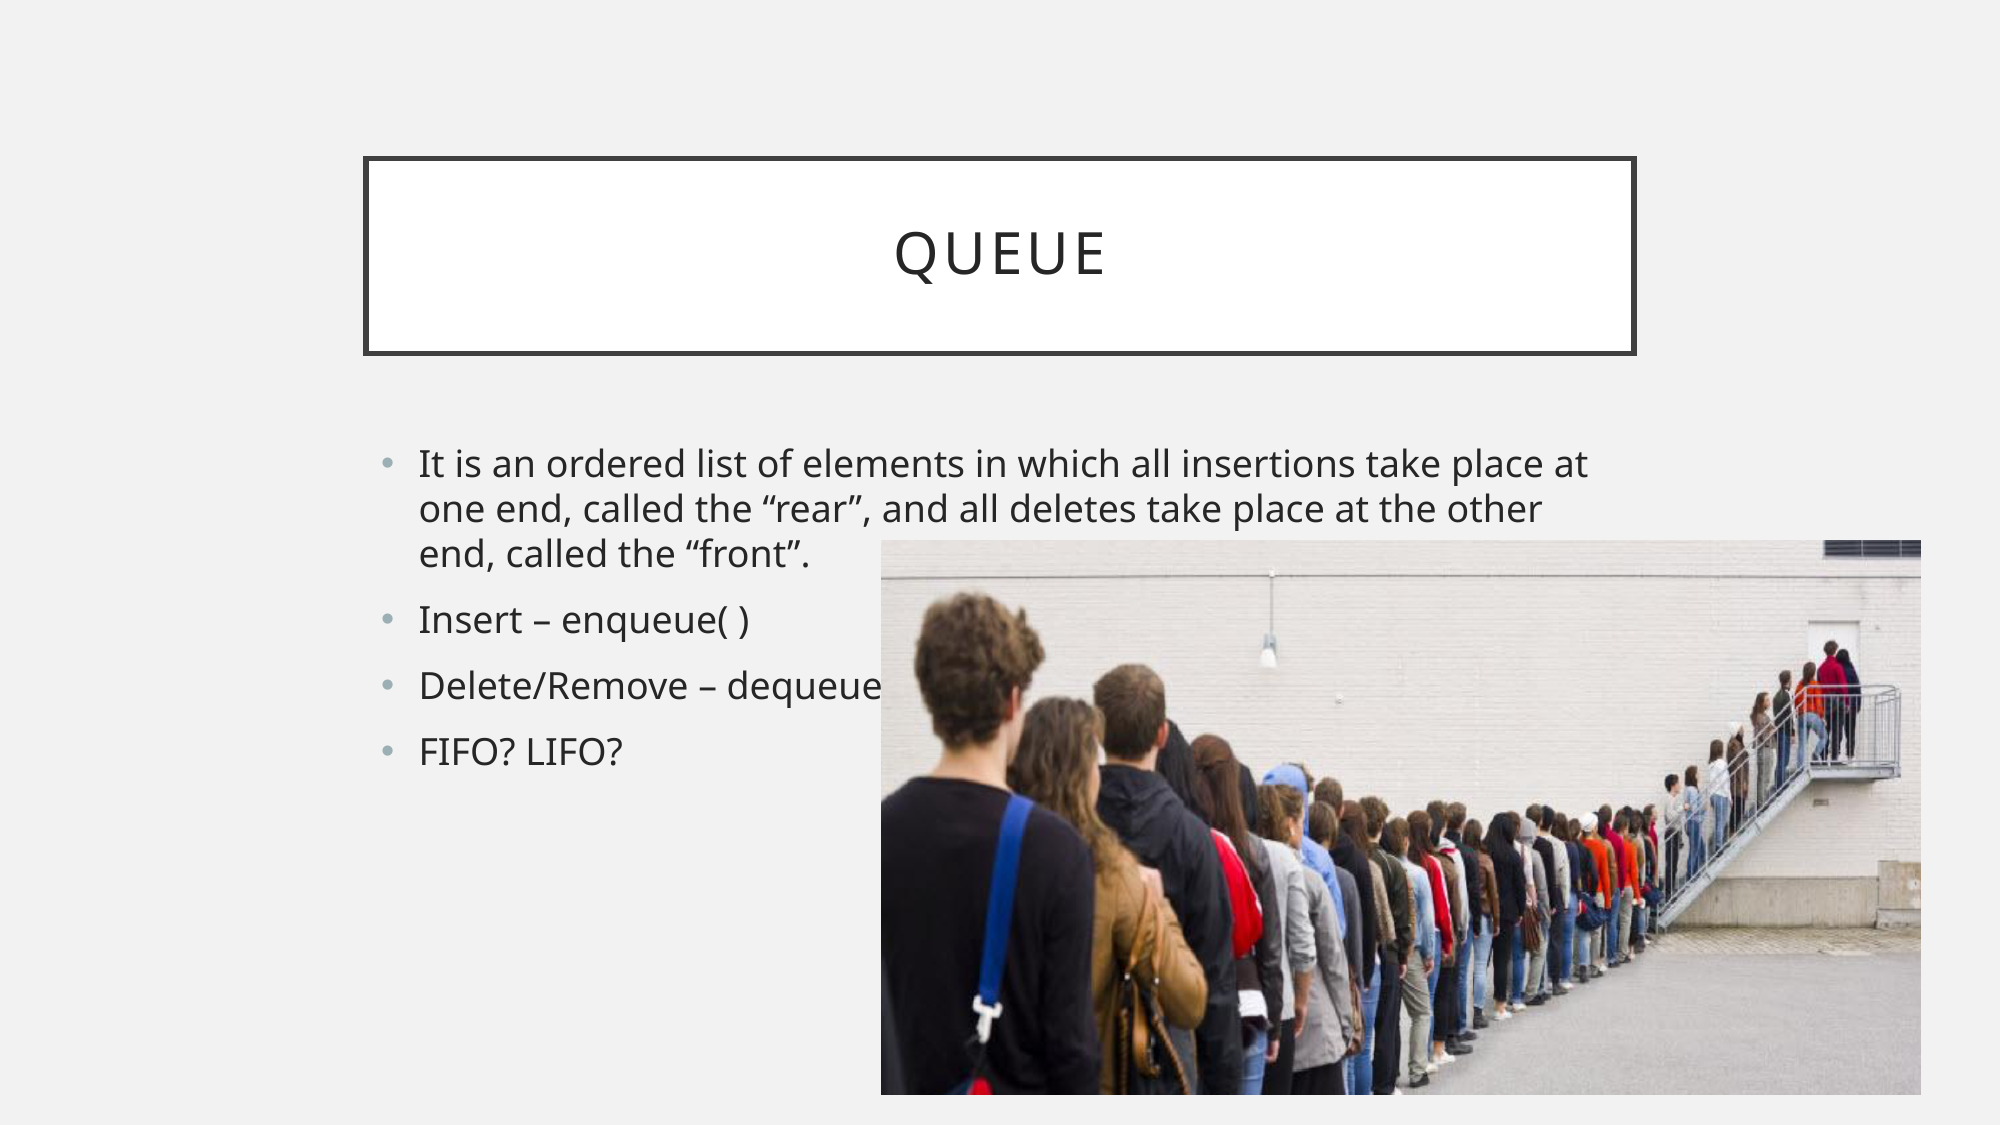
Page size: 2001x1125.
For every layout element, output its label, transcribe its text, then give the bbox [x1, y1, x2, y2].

list It is an ordered list of elements in which all insertions take place at one end, called the “rear”, and all deletes take place at the other end, called the “front”. Insert – enqueue( ) Delete/Remove – dequeue( ) FIFO? LIFO? [366, 432, 1634, 942]
title queue [363, 156, 1637, 356]
picture [881, 540, 1921, 1095]
